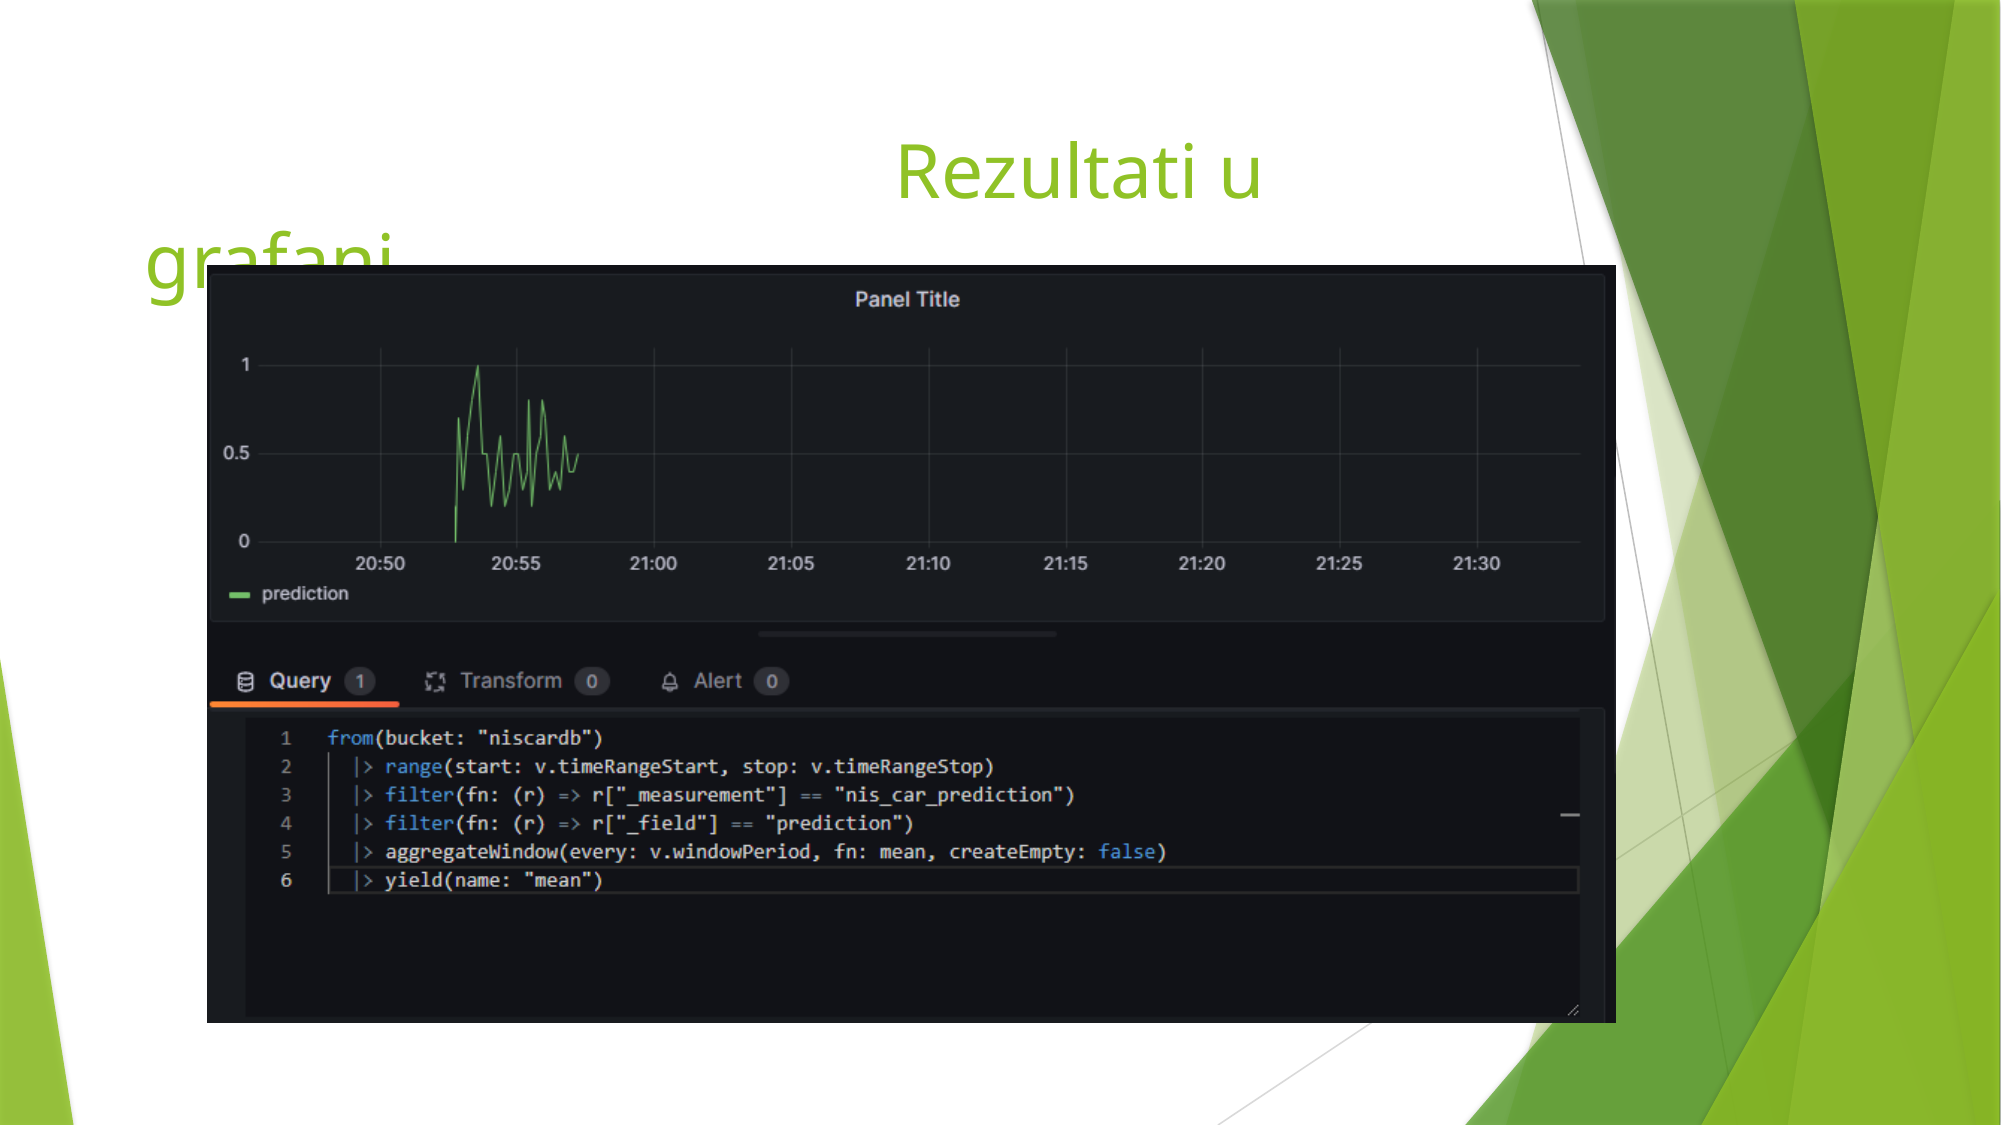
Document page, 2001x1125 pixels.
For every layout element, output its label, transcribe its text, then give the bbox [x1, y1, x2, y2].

title Rezultati u grafani [129, 25, 1541, 243]
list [206, 264, 1616, 1023]
